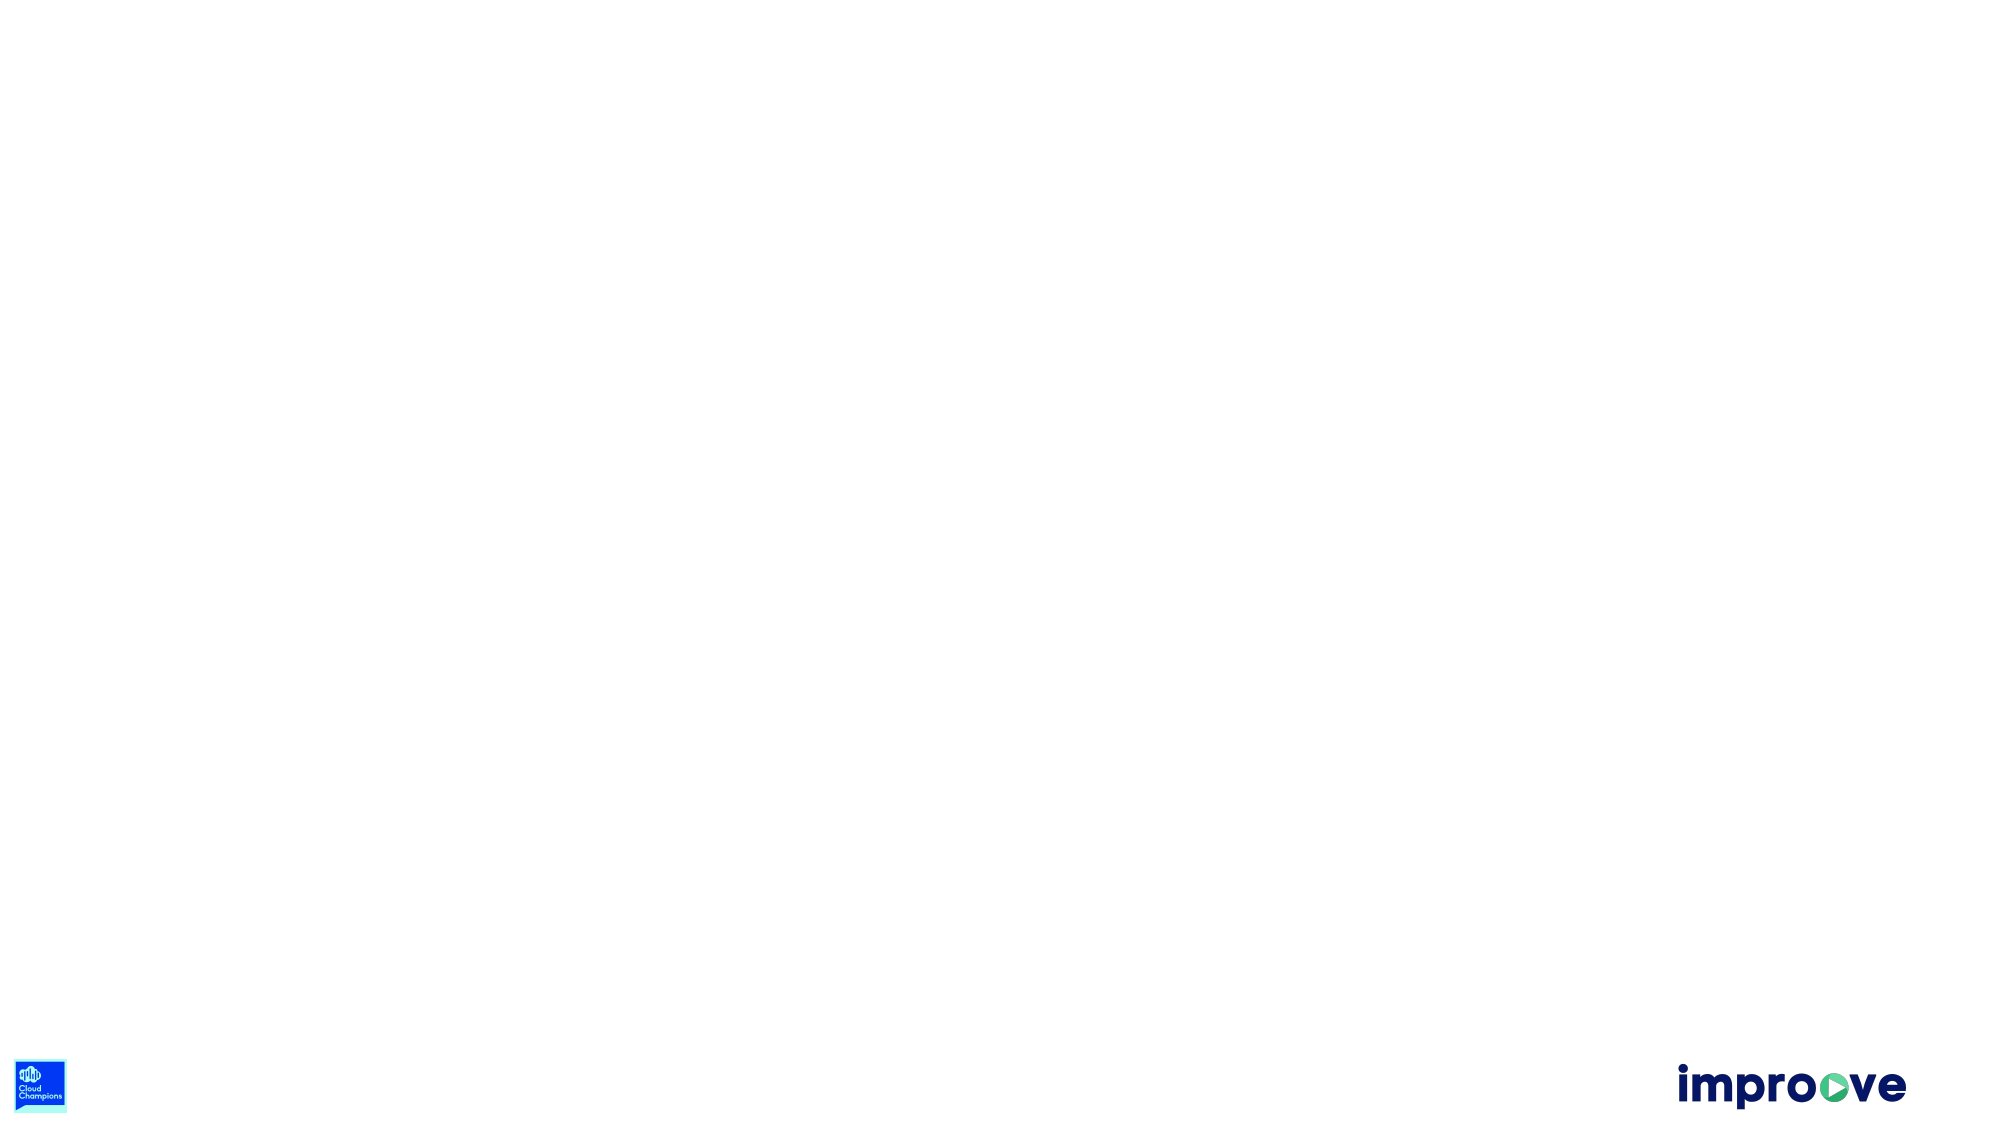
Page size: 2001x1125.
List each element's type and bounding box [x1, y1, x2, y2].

picture [13, 1059, 67, 1113]
picture [1638, 1023, 1946, 1125]
